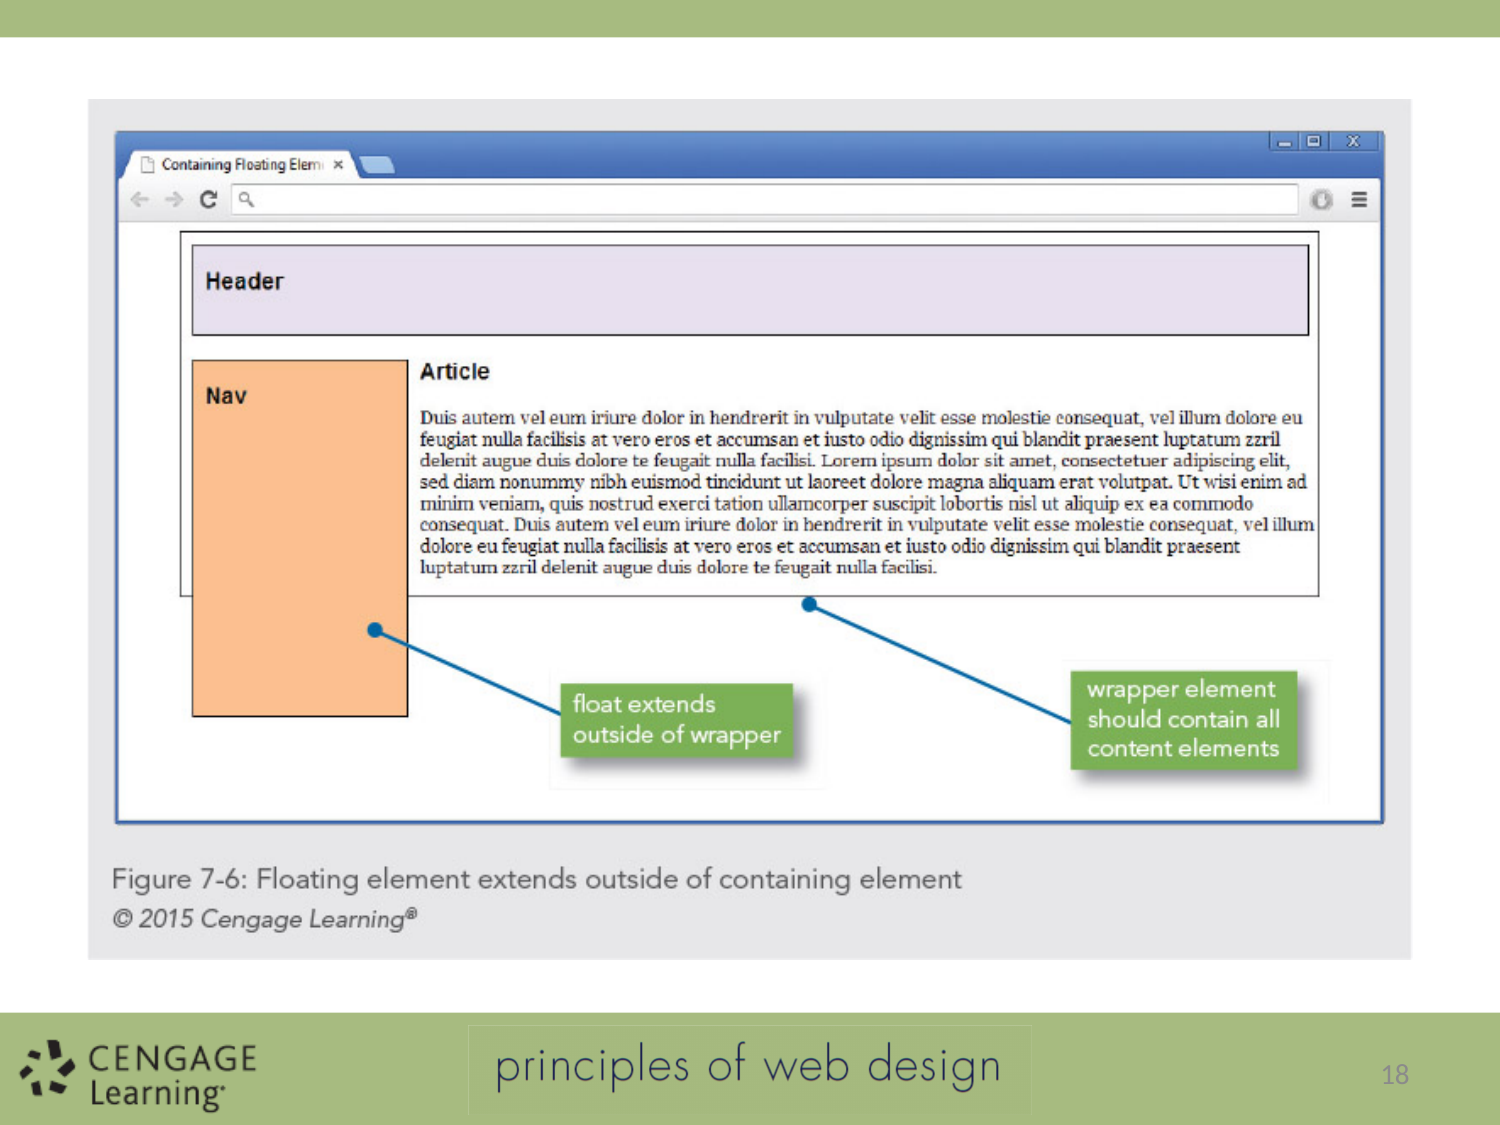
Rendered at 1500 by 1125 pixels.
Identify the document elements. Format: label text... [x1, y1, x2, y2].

picture [0, 1023, 290, 1125]
picture [87, 99, 1413, 960]
slide_number 18 [1074, 1042, 1425, 1103]
picture [469, 1026, 1031, 1115]
